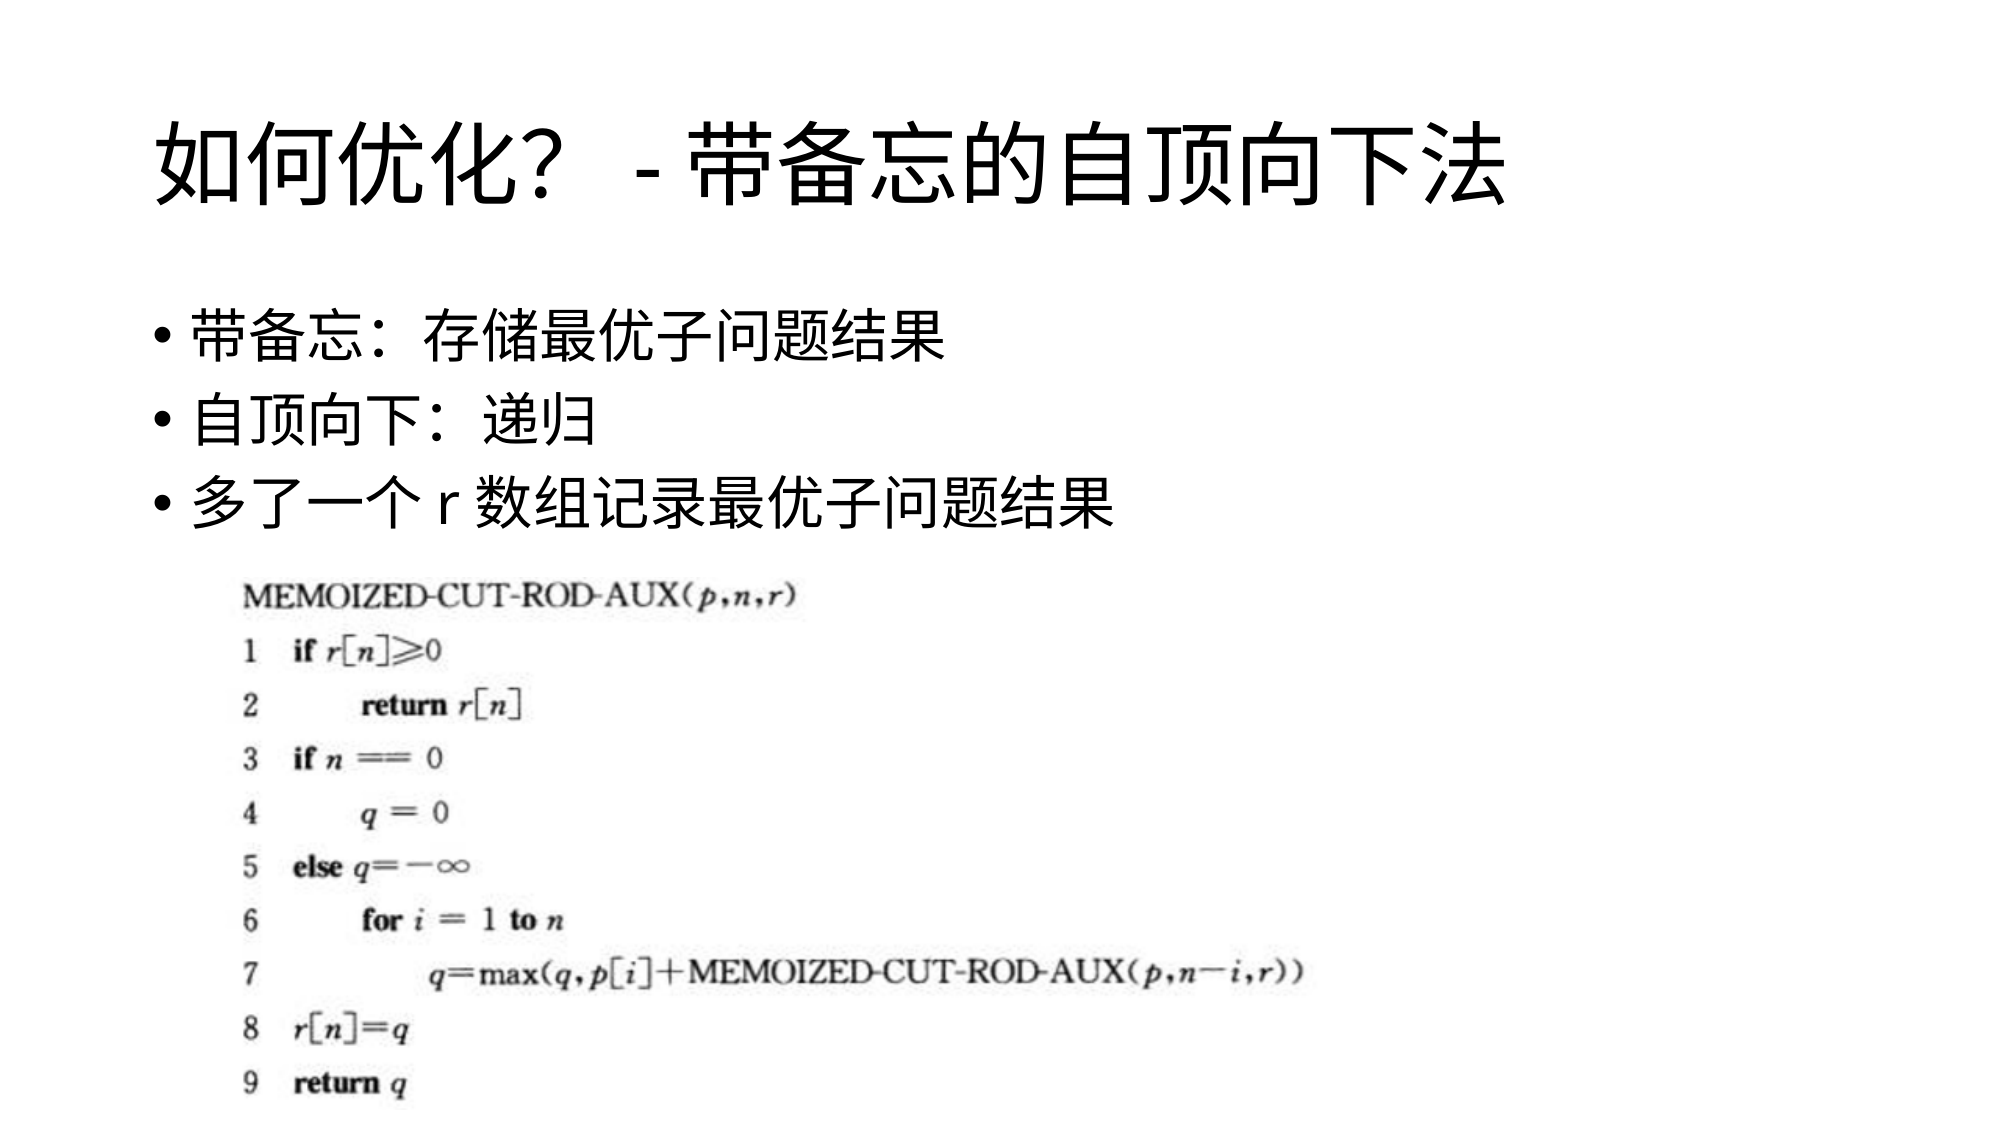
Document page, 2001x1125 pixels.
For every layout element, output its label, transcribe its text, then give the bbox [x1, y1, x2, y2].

picture [206, 577, 1413, 1110]
list 带备忘：存储最优子问题结果 自顶向下：递归 多了一个r数组记录最优子问题结果 [137, 299, 1863, 1014]
title 如何优化？-带备忘的自顶向下法 [137, 59, 1863, 278]
